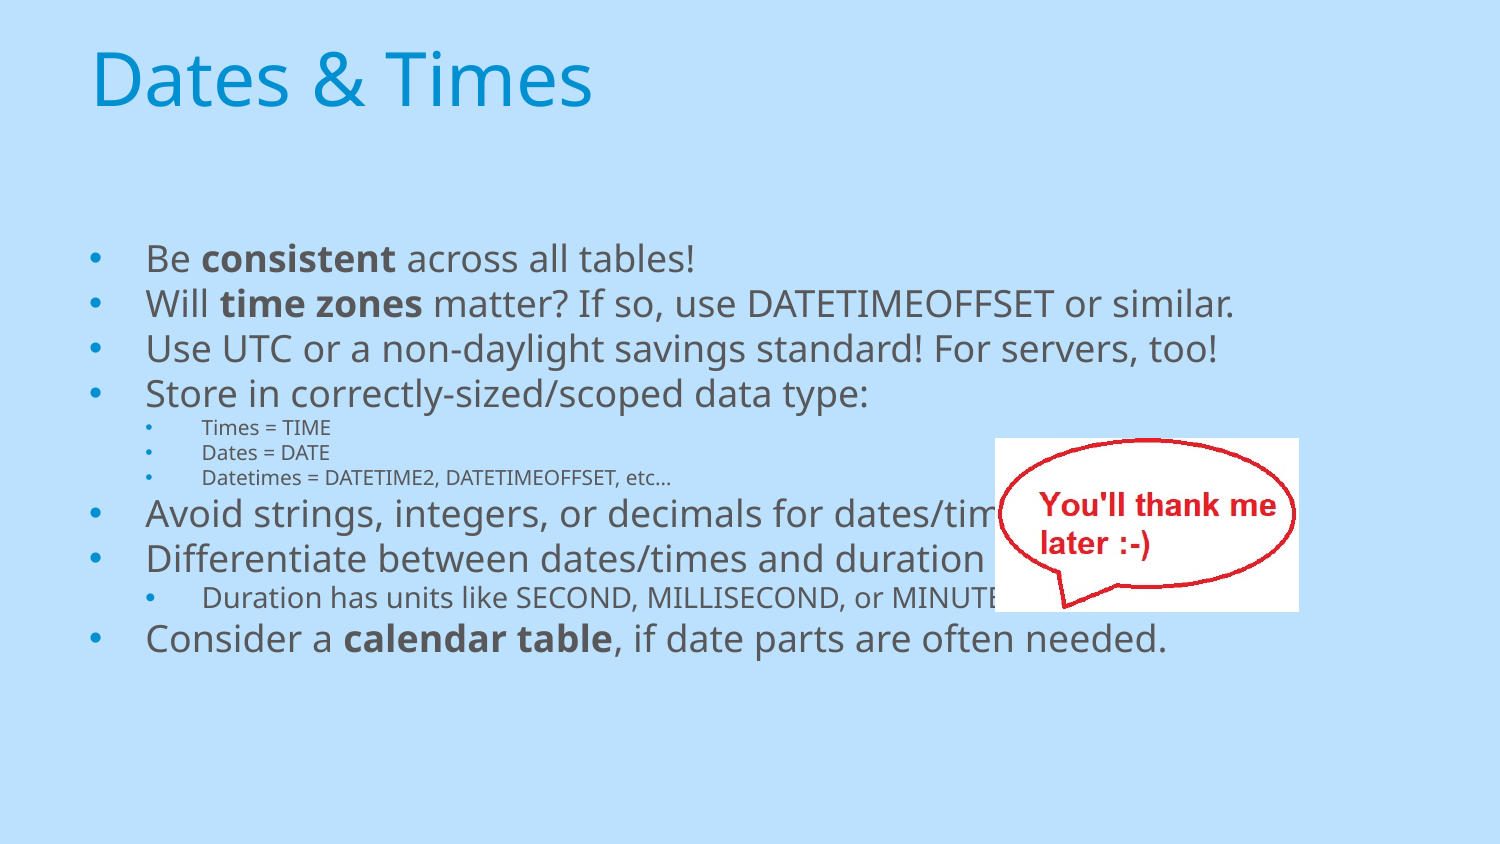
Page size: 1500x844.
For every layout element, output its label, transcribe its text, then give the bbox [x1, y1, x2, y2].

title Dates & Times [75, 41, 1425, 142]
list Be consistent across all tables! Will time zones matter? If so, use DATETIMEOFFSET or similar. Use UTC or a non-daylight savings standard! For servers, too! Store in correctly-sized/scoped data type: Times = TIME Dates = DATE Datetimes = DATETIME2, DATETIMEOFFSET, etc… Avoid strings, integers, or decimals for dates/times. Differentiate between dates/times and duration Duration has units like SECOND, MILLISECOND, or MINUTE. Consider a calendar table, if date parts are often needed. [74, 227, 1427, 758]
picture [994, 437, 1300, 612]
